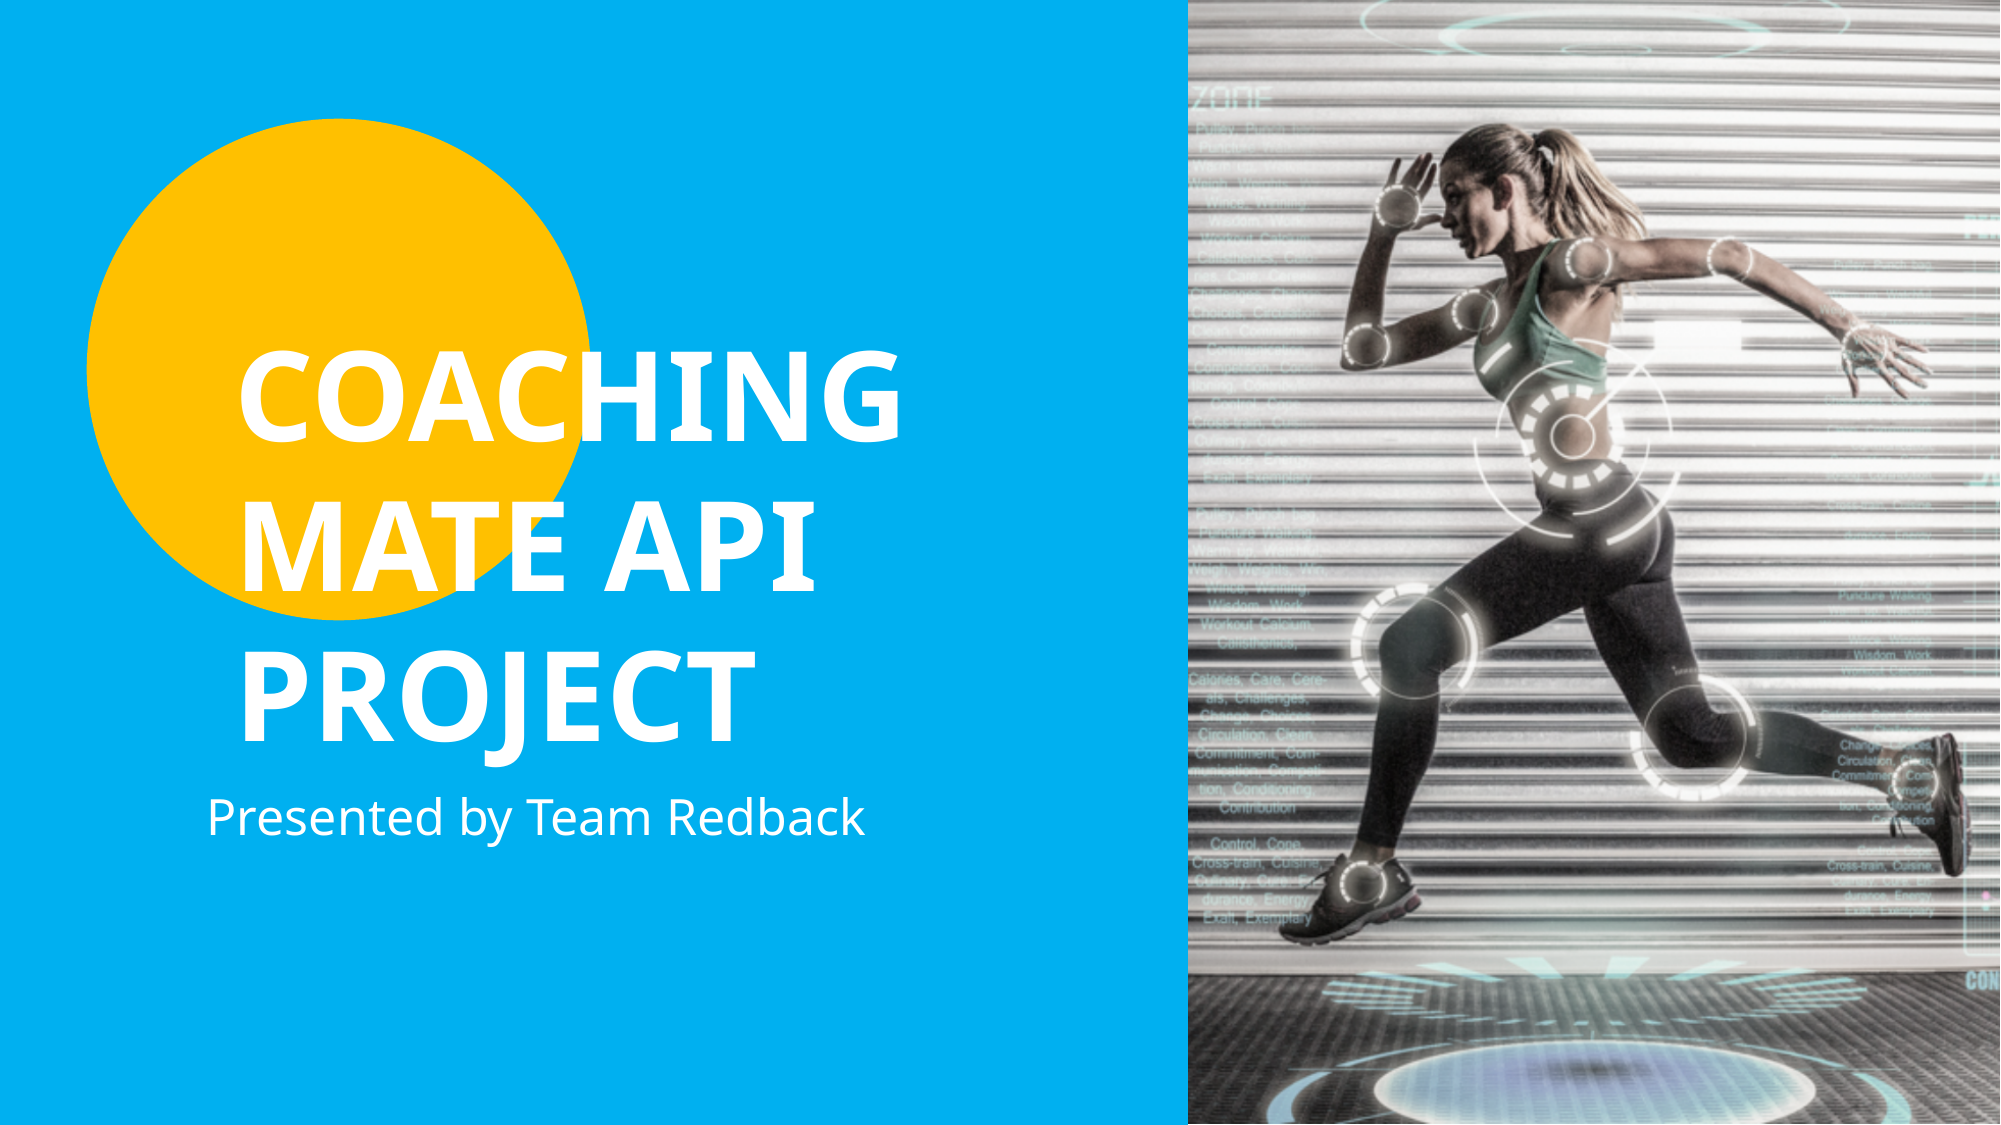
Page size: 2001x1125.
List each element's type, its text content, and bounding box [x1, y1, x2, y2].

text_box Presented by Team Redback [191, 778, 881, 853]
text_box COACHING MATE API PROJECT [219, 308, 962, 774]
picture [1189, 0, 2000, 1125]
text_box [85, 117, 584, 592]
